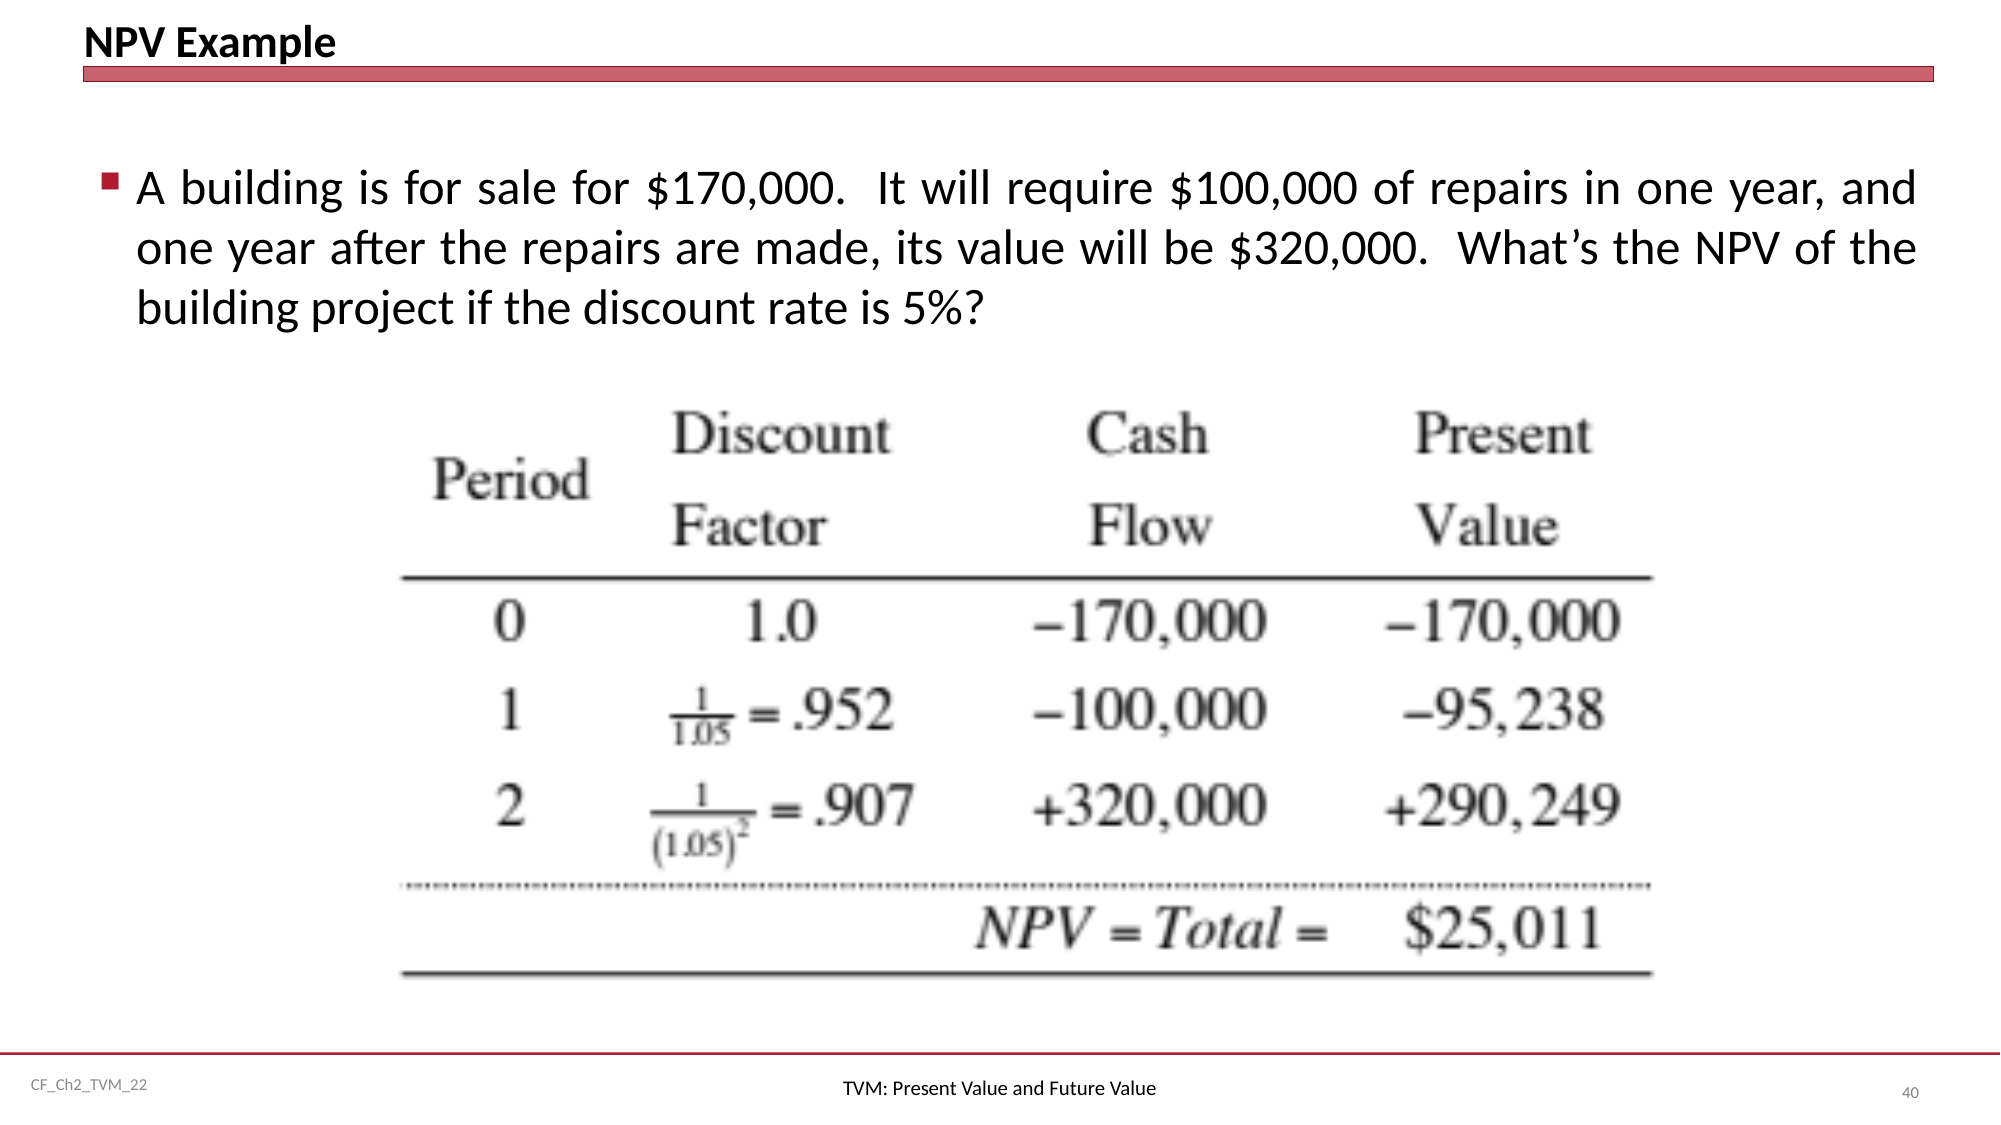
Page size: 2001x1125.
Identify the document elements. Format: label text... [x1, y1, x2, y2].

slide_number 40 [1834, 1061, 1934, 1122]
footer TVM: Present Value and Future Value [683, 1056, 1317, 1117]
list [392, 378, 1660, 985]
list A building is for sale for $170,000. It will require $100,000 of repairs in one year, and one year after the repairs are made, its value will be $320,000. What’s the NPV of the building project if the discount rate is 5%? [83, 87, 1934, 1041]
title NPV Example [83, 6, 1935, 67]
